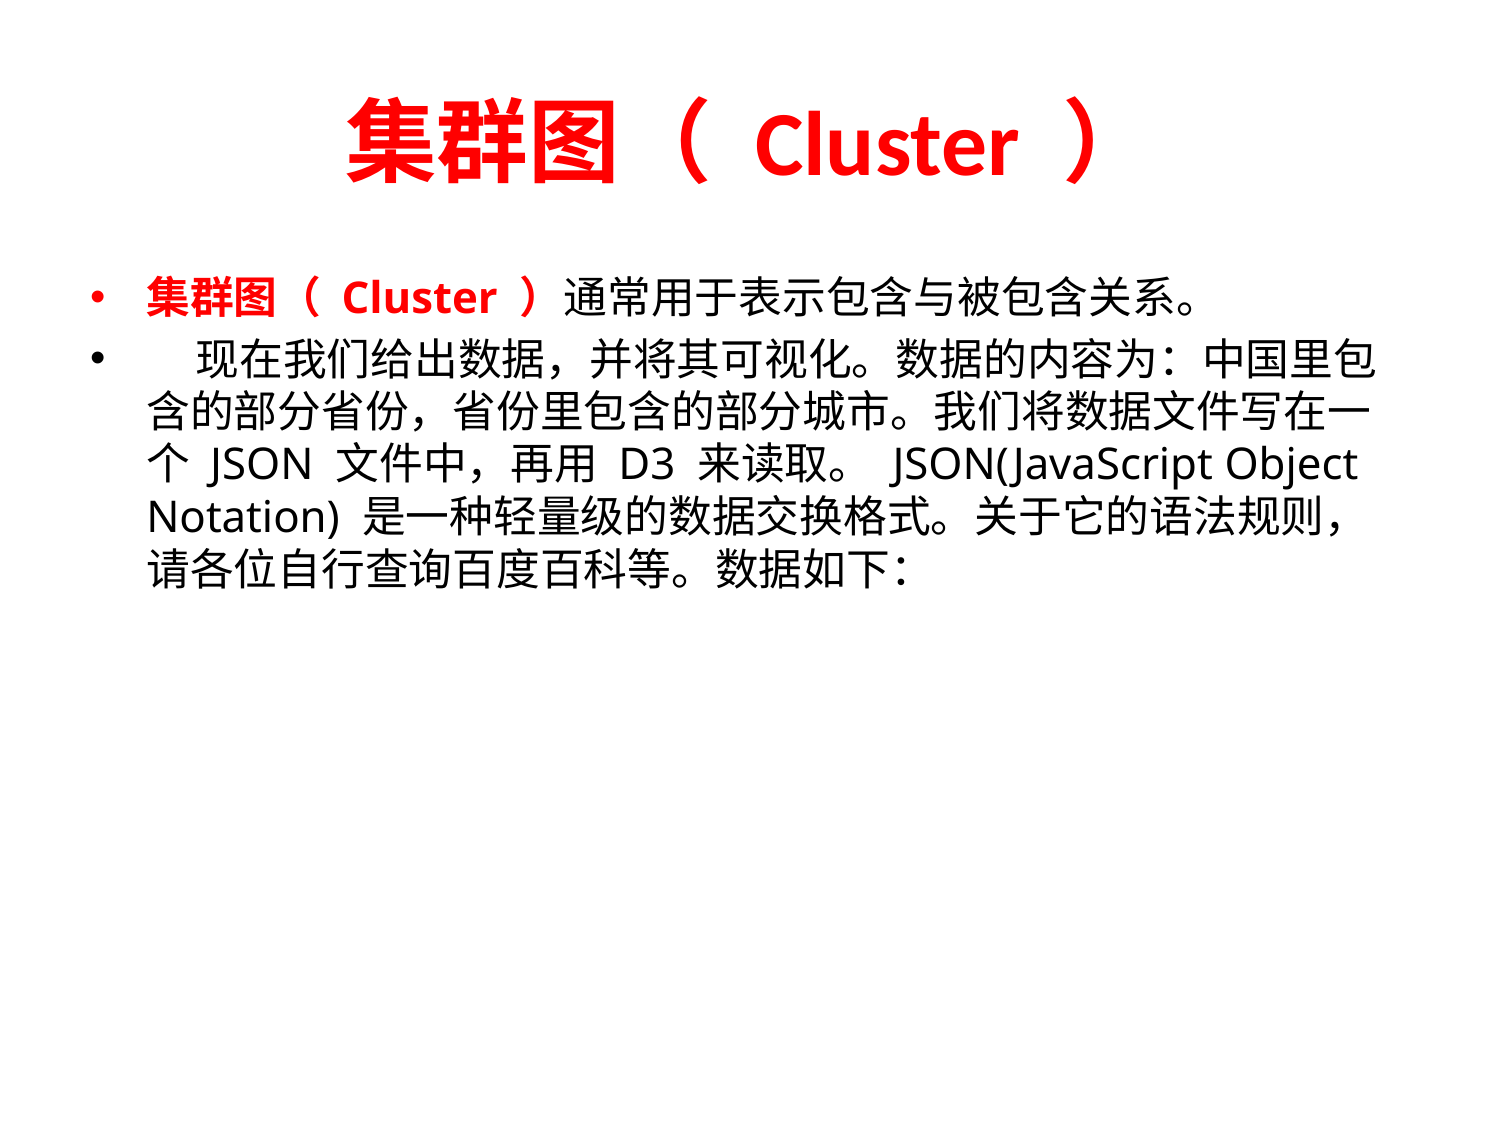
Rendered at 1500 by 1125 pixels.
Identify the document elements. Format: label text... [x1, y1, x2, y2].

list 集群图（ Cluster ）通常用于表示包含与被包含关系。 现在我们给出数据，并将其可视化。数据的内容为：中国里包含的部分省份，省份里包含的部分城市。我们将数据文件写在一个 JSON 文件中，再用 D3 来读取。 JSON(JavaScript Object Notation) 是一种轻量级的数据交换格式。关于它的语法规则，请各位自行查询百度百科等。数据如下： [75, 262, 1425, 1005]
title 集群图（ Cluster ） [75, 45, 1425, 233]
